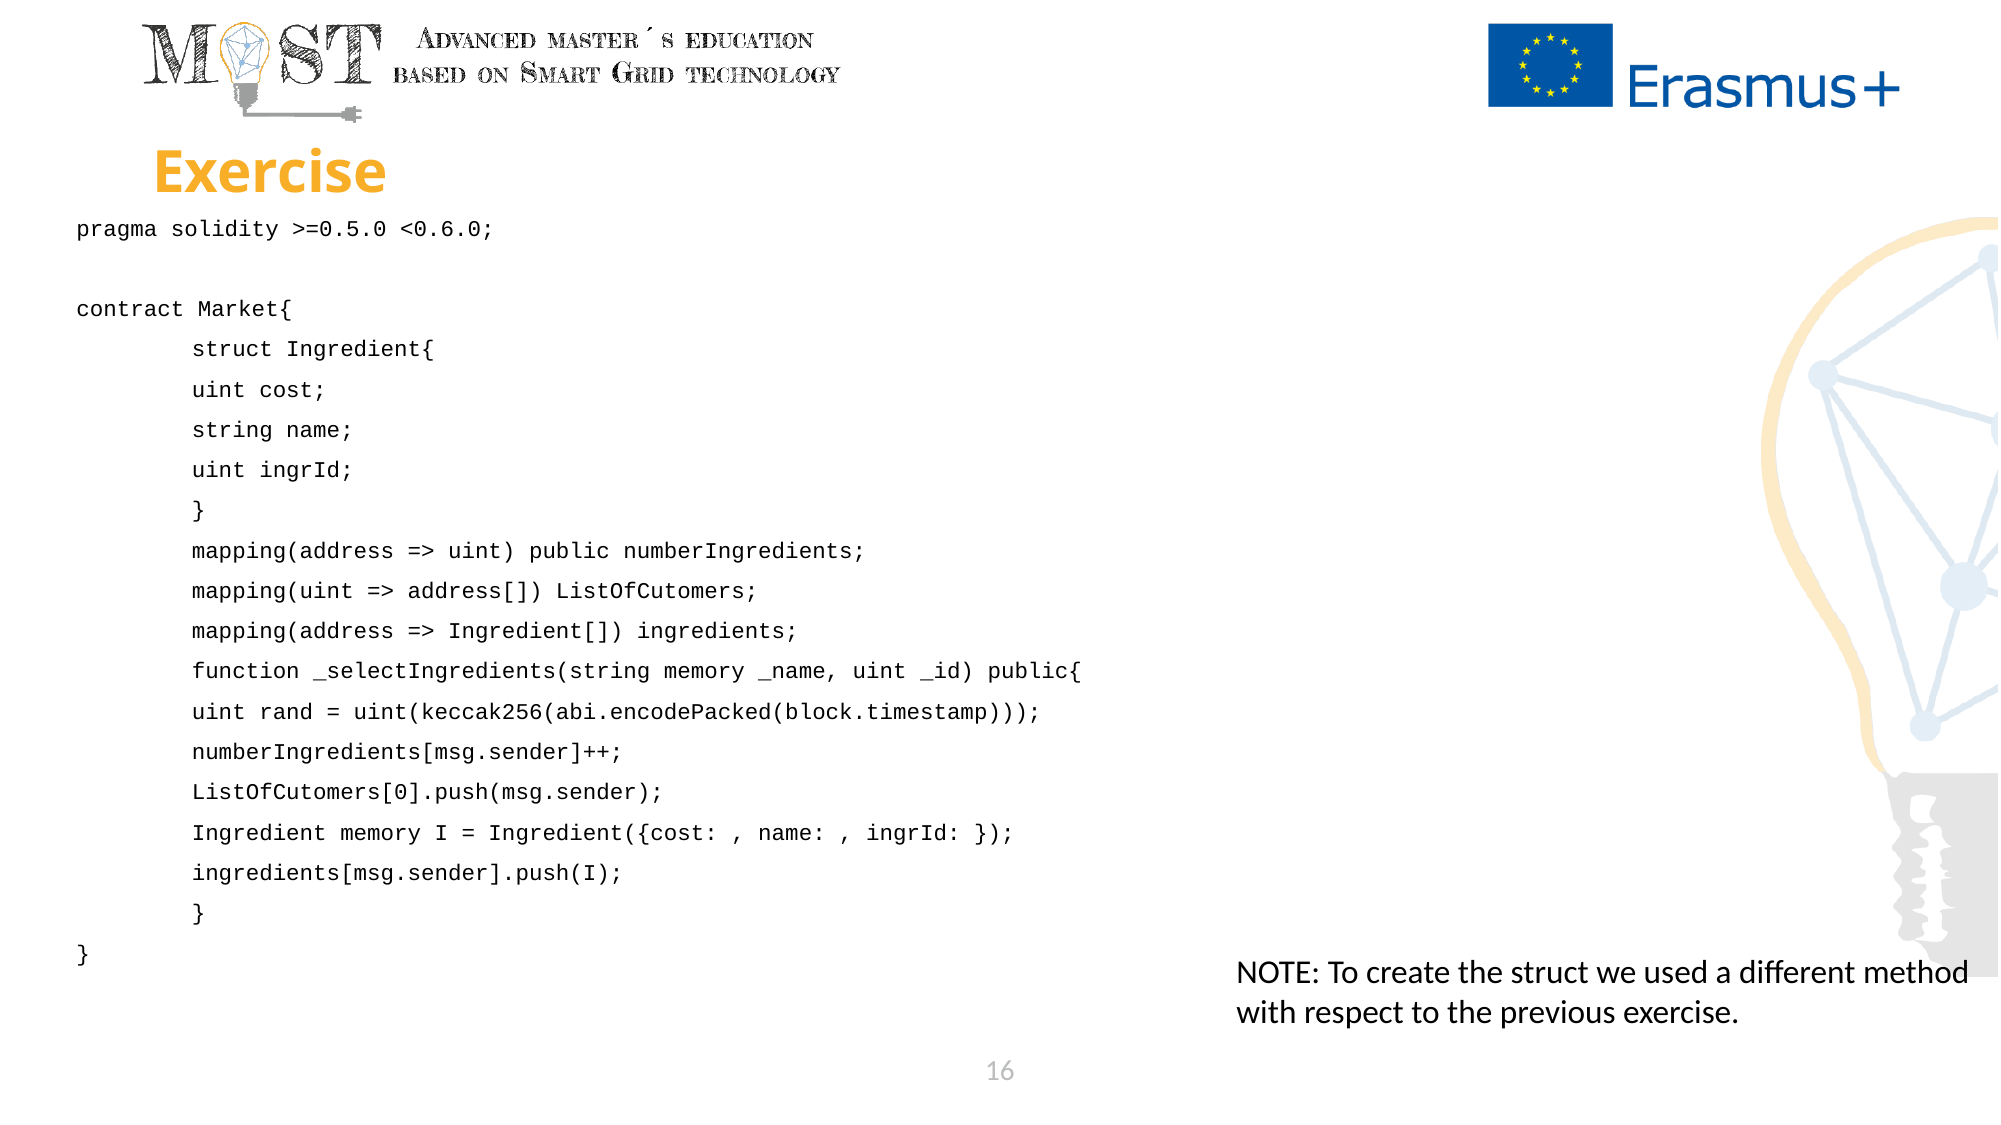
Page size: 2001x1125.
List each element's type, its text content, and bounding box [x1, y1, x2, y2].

text_box pragma solidity >=0.5.0 <0.6.0; contract Market{ struct Ingredient{ uint cost; string name; uint ingrId; } mapping(address => uint) public numberIngredients; mapping(uint => address[]) ListOfCutomers; mapping(address => Ingredient[]) ingredients; function _selectIngredients(string memory _name, uint _id) public{ uint rand = uint(keccak256(abi.encodePacked(block.timestamp))); numberIngredients[msg.sender]++; ListOfCutomers[0].push(msg.sender); Ingredient memory I = Ingredient({cost: , name: , ingrId: }); ingredients[msg.sender].push(I); } } [61, 209, 1939, 977]
text_box NOTE: To create the struct we used a different method with respect to the previous exercise. [1221, 942, 2000, 1038]
picture [135, 22, 841, 130]
picture [1464, 0, 1923, 131]
slide_number 16 [935, 1039, 1065, 1099]
title Exercise [137, 87, 1863, 209]
